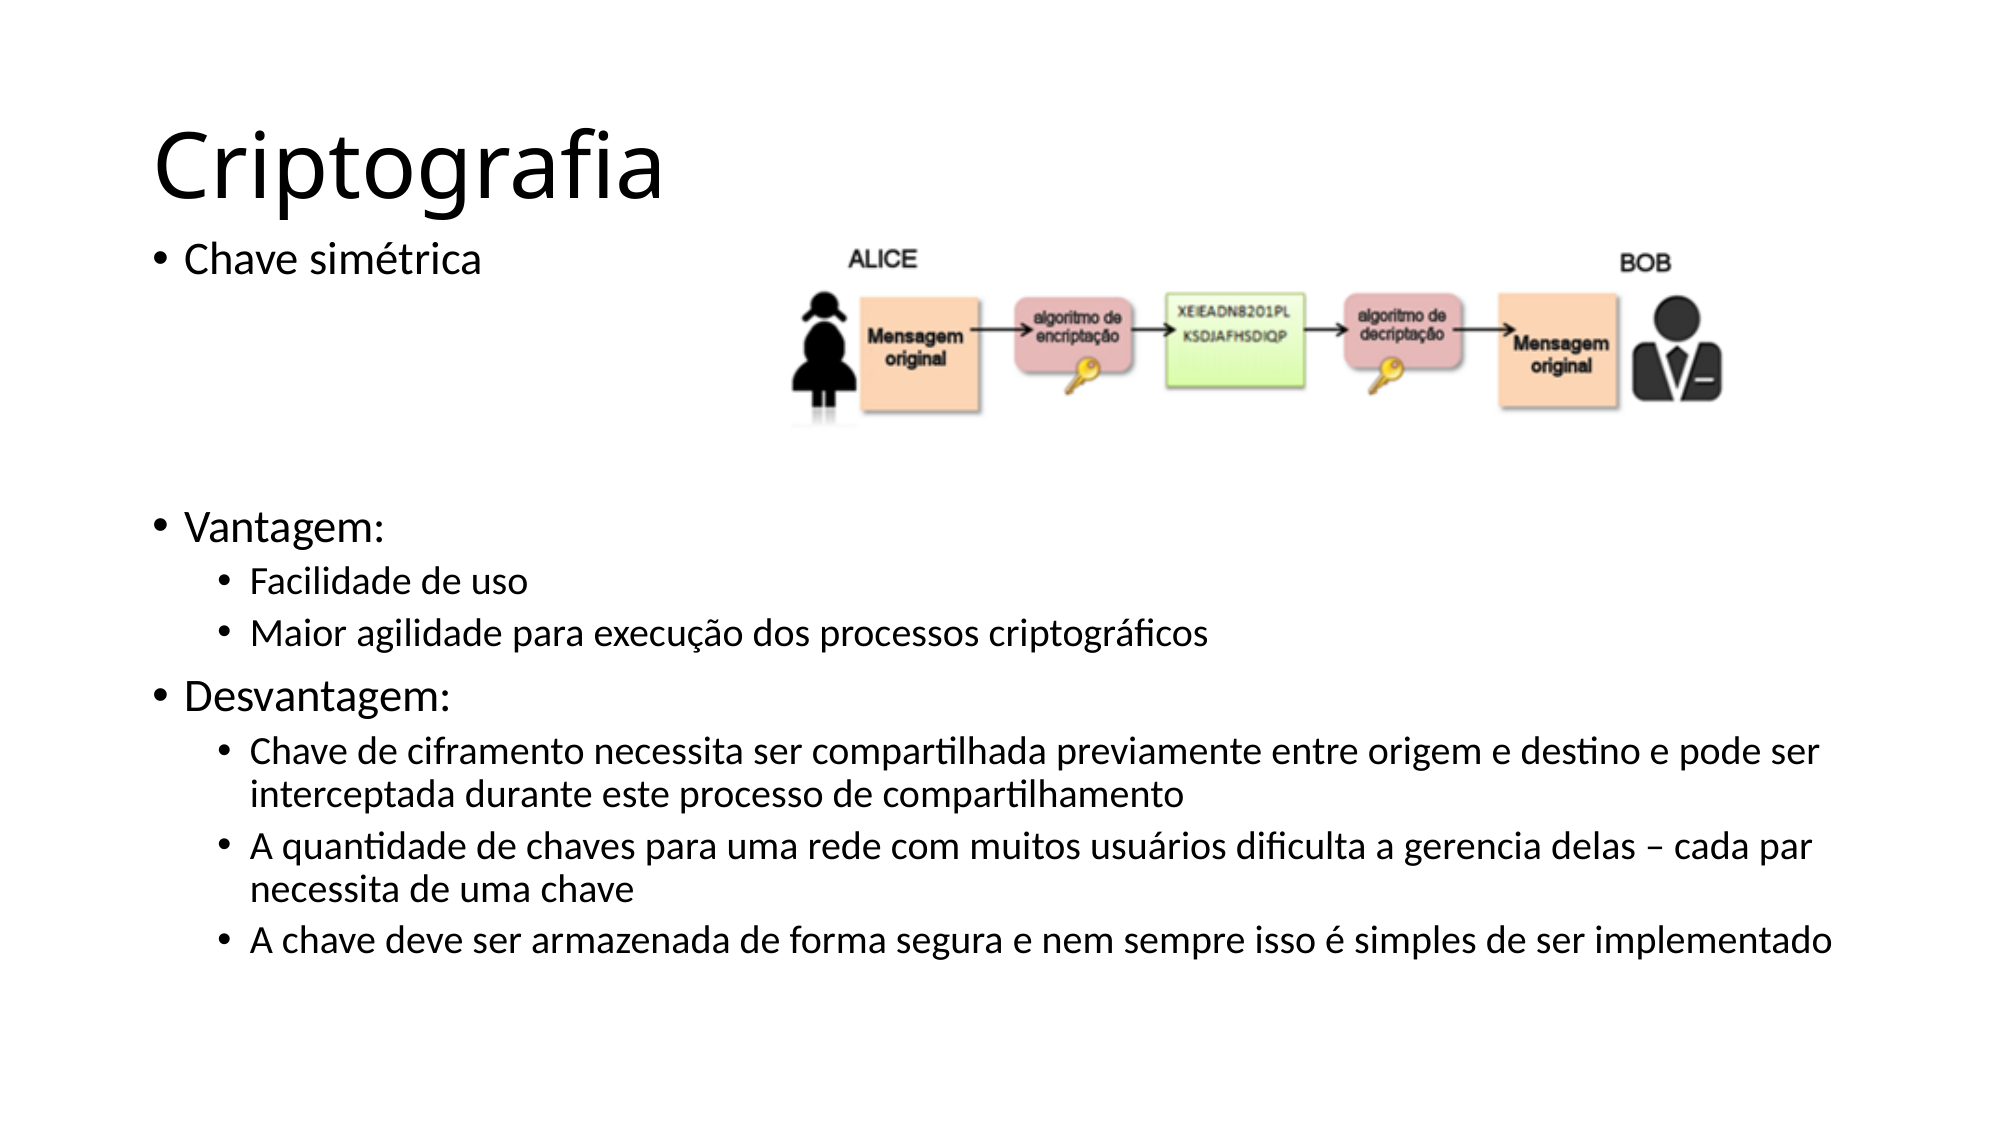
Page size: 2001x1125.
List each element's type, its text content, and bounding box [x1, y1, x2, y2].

picture [762, 212, 1772, 445]
title Criptografia [137, 59, 1863, 227]
list Chave simétrica Vantagem: Facilidade de uso Maior agilidade para execução dos processos criptográficos Desvantagem: Chave de ciframento necessita ser compartilhada previamente entre origem e destino e pode ser interceptada durante este processo de compartilhamento A quantidade de chaves para uma rede com muitos usuários dificulta a gerencia delas – cada par necessita de uma chave A chave deve ser armazenada de forma segura e nem sempre isso é simples de ser implementado [137, 227, 1863, 1014]
